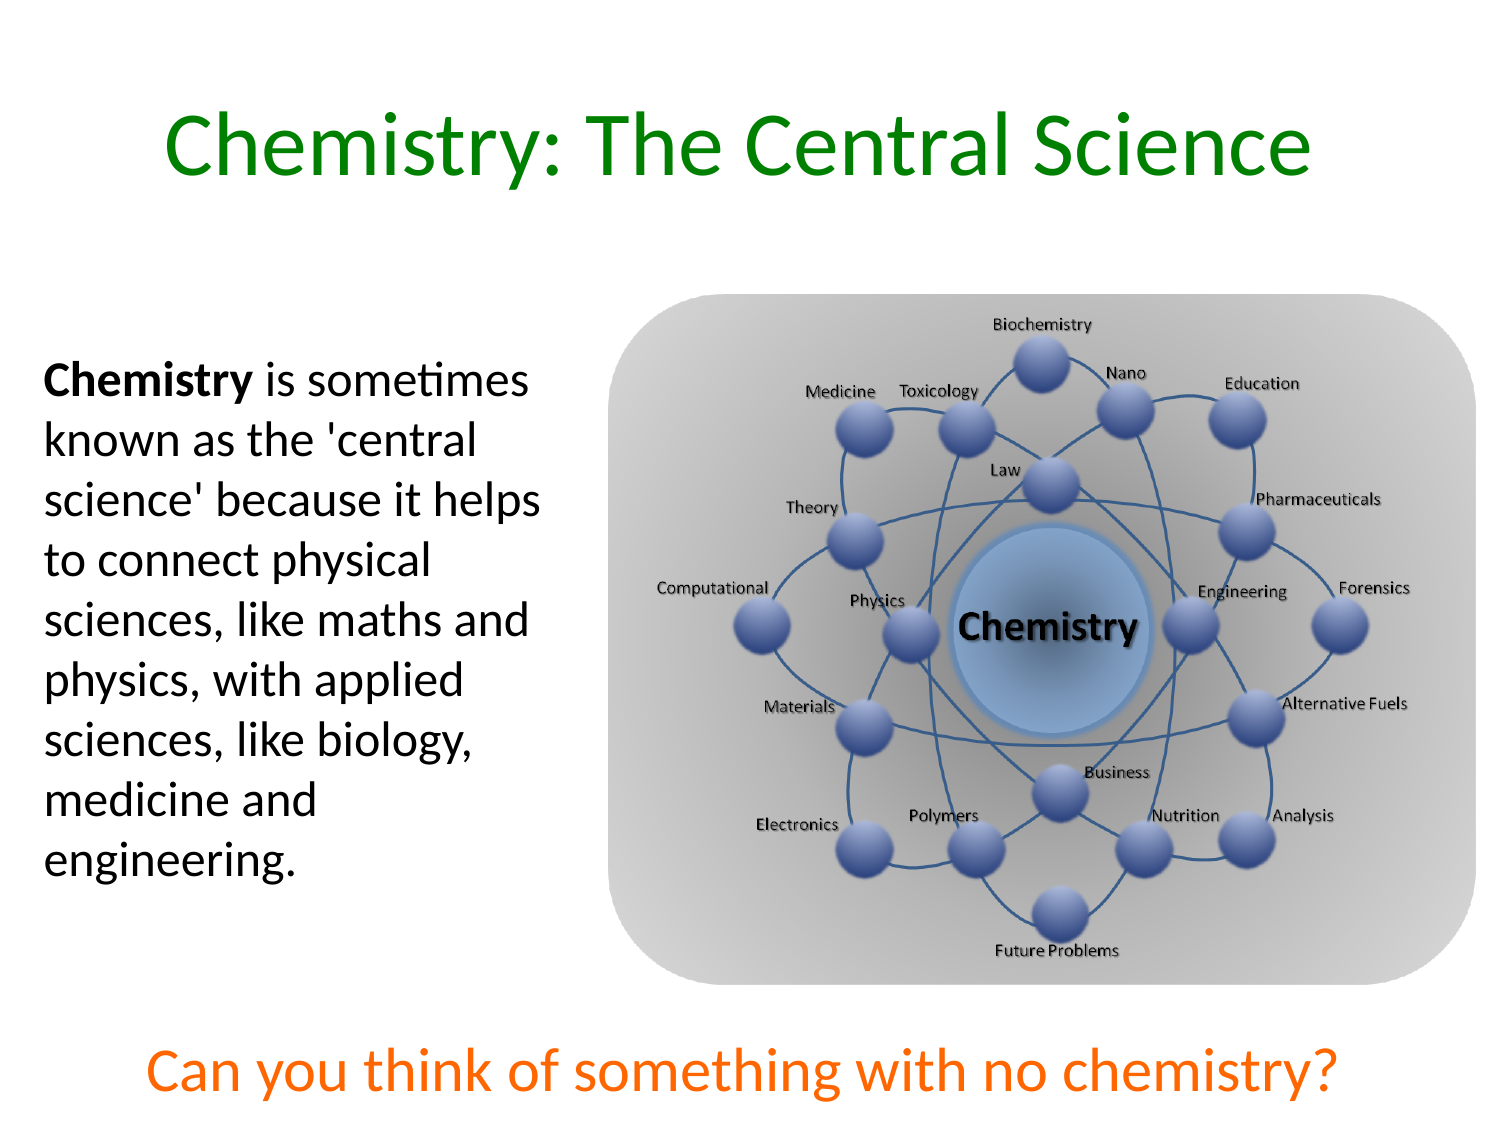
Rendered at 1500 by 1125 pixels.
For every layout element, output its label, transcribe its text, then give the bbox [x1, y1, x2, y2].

picture [607, 292, 1477, 985]
text_box Can you think of something with no chemistry? [131, 1021, 1358, 1111]
title Chemistry: The Central Science [75, 45, 1425, 233]
list Chemistry is sometimes known as the 'central science' because it helps to connect physical sciences, like maths and physics, with applied sciences, like biology, medicine and engineering. [28, 339, 586, 1082]
